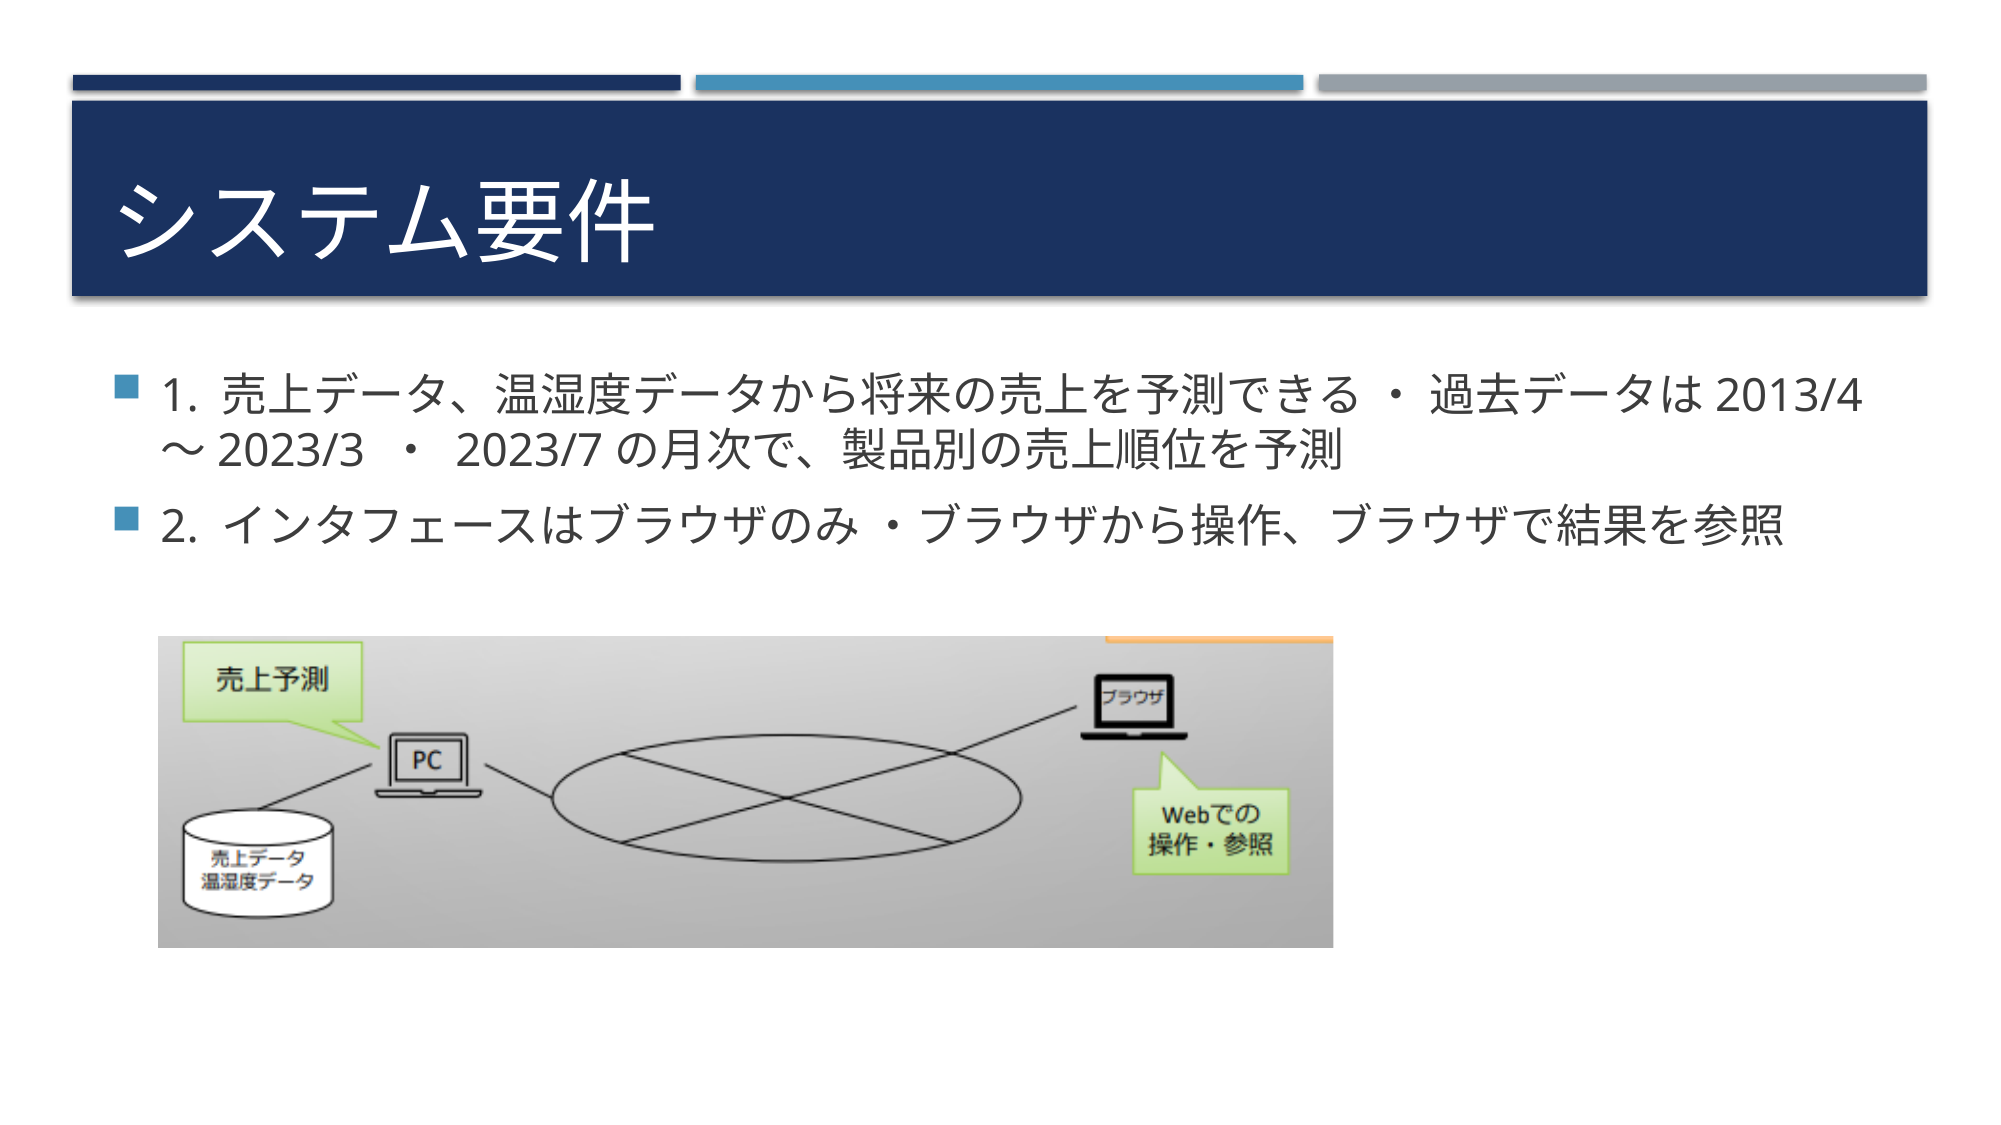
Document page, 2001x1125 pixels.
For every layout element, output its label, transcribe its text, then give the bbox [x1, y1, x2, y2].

title システム要件 [95, 115, 1905, 282]
picture [157, 635, 1334, 948]
list 1. 売上データ、温湿度データから将来の売上を予測できる ・ 過去データは2013/4～2023/3 ・ 2023/7の月次で、製品別の売上順位を予測 2. インタフェースはブラウザのみ ・ブラウザから操作、ブラウザで結果を参照 [95, 357, 1905, 962]
